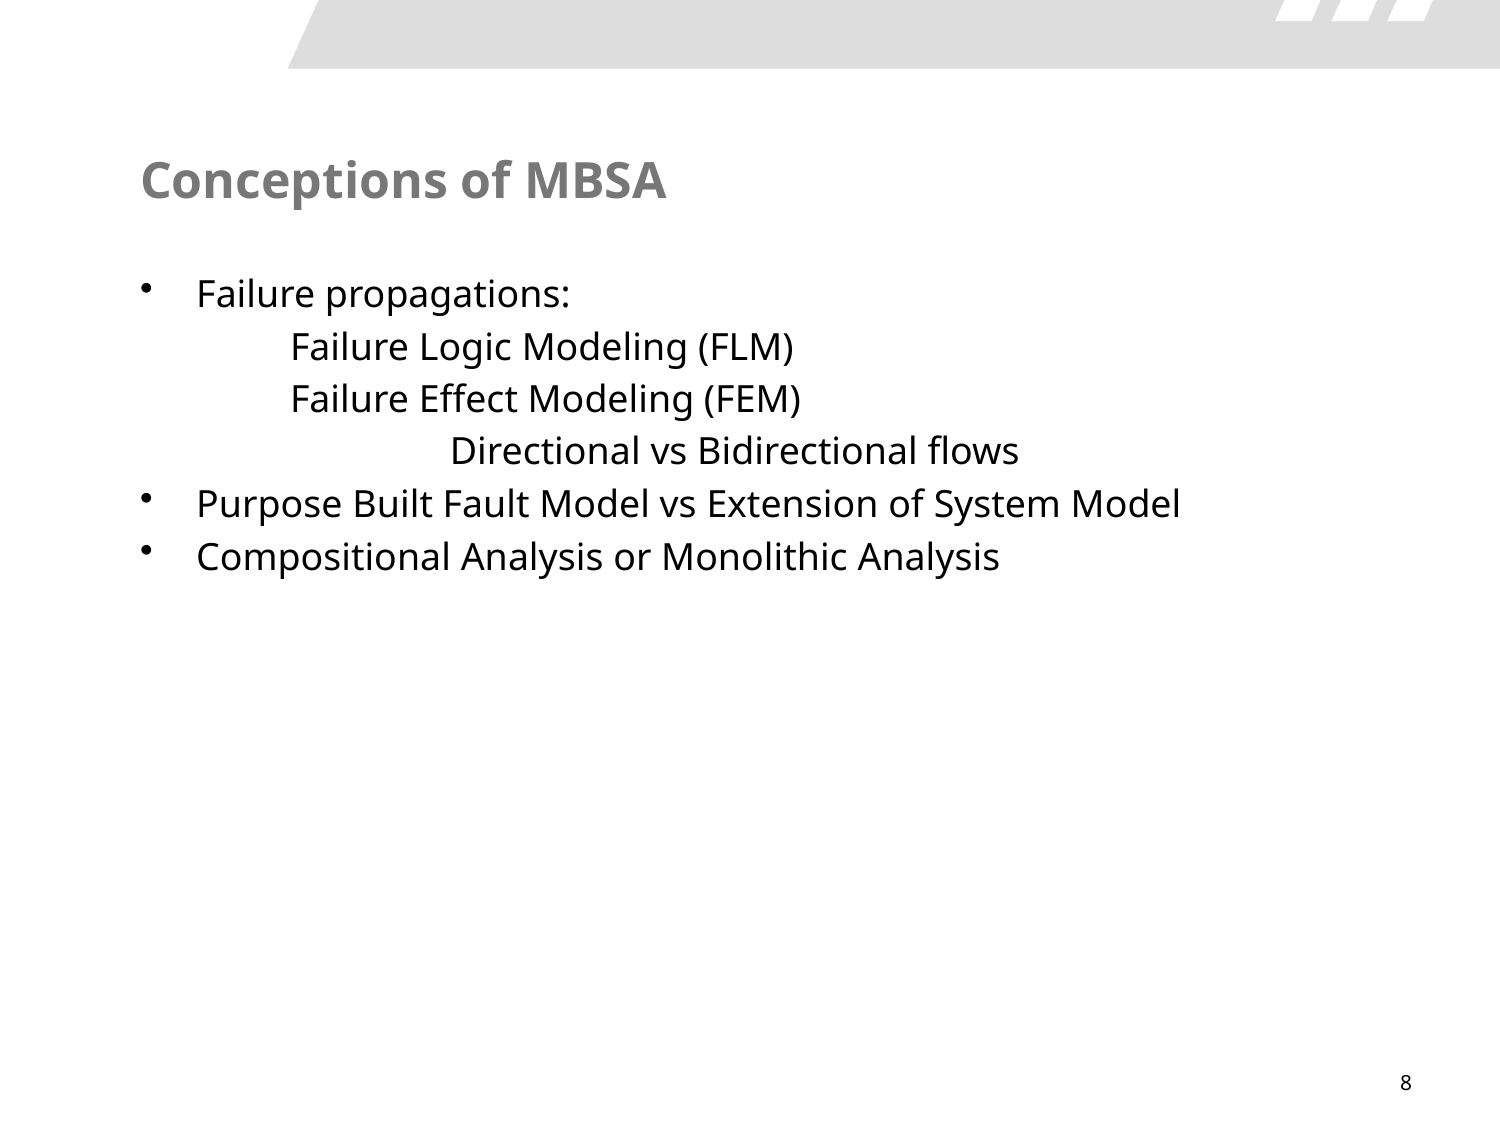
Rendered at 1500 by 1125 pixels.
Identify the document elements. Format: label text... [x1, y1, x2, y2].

title Conceptions of MBSA [125, 137, 1400, 220]
list Failure propagations: Failure Logic Modeling (FLM) Failure Effect Modeling (FEM) Directional vs Bidirectional flows Purpose Built Fault Model vs Extension of System Model Compositional Analysis or Monolithic Analysis [125, 262, 1425, 1005]
slide_number 8 [1287, 1062, 1428, 1103]
